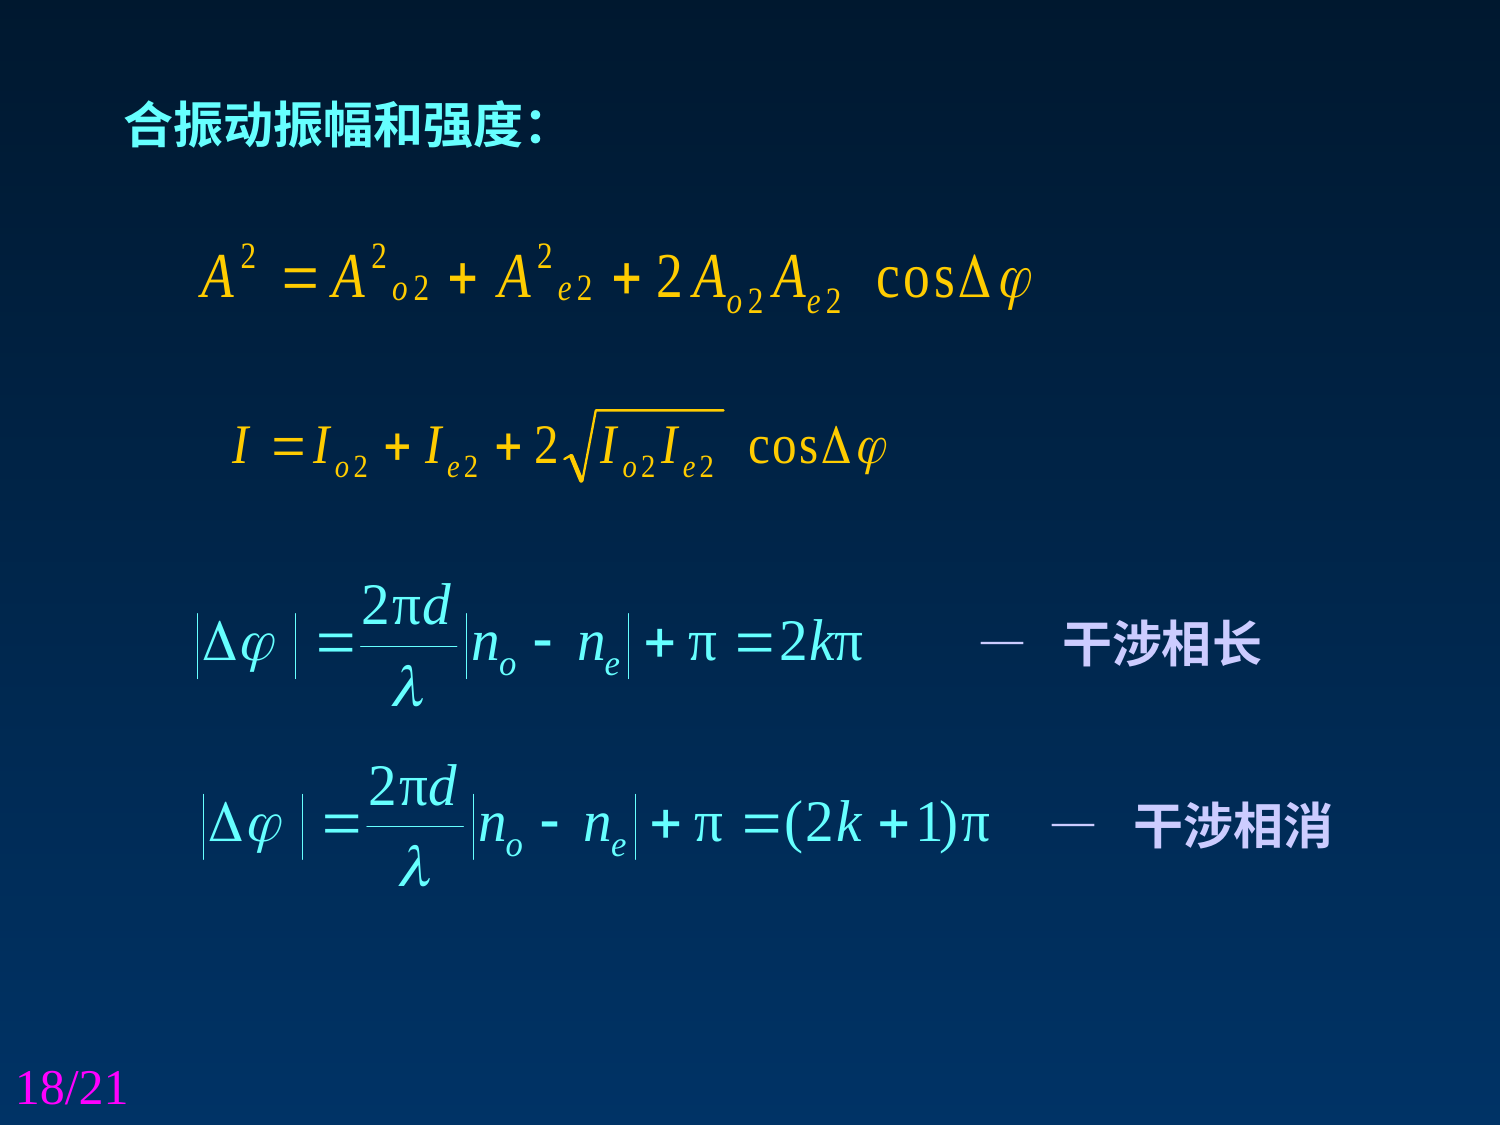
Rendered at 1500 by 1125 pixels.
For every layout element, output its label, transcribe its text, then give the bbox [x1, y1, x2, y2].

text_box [198, 754, 995, 891]
text_box — 干涉相长 [962, 605, 1347, 680]
text_box — 干涉相消 [1034, 786, 1418, 862]
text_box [222, 398, 913, 494]
text_box 18/21 [0, 1046, 350, 1125]
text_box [192, 574, 868, 711]
text_box 合振动振幅和强度： [108, 85, 852, 161]
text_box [187, 227, 1059, 326]
